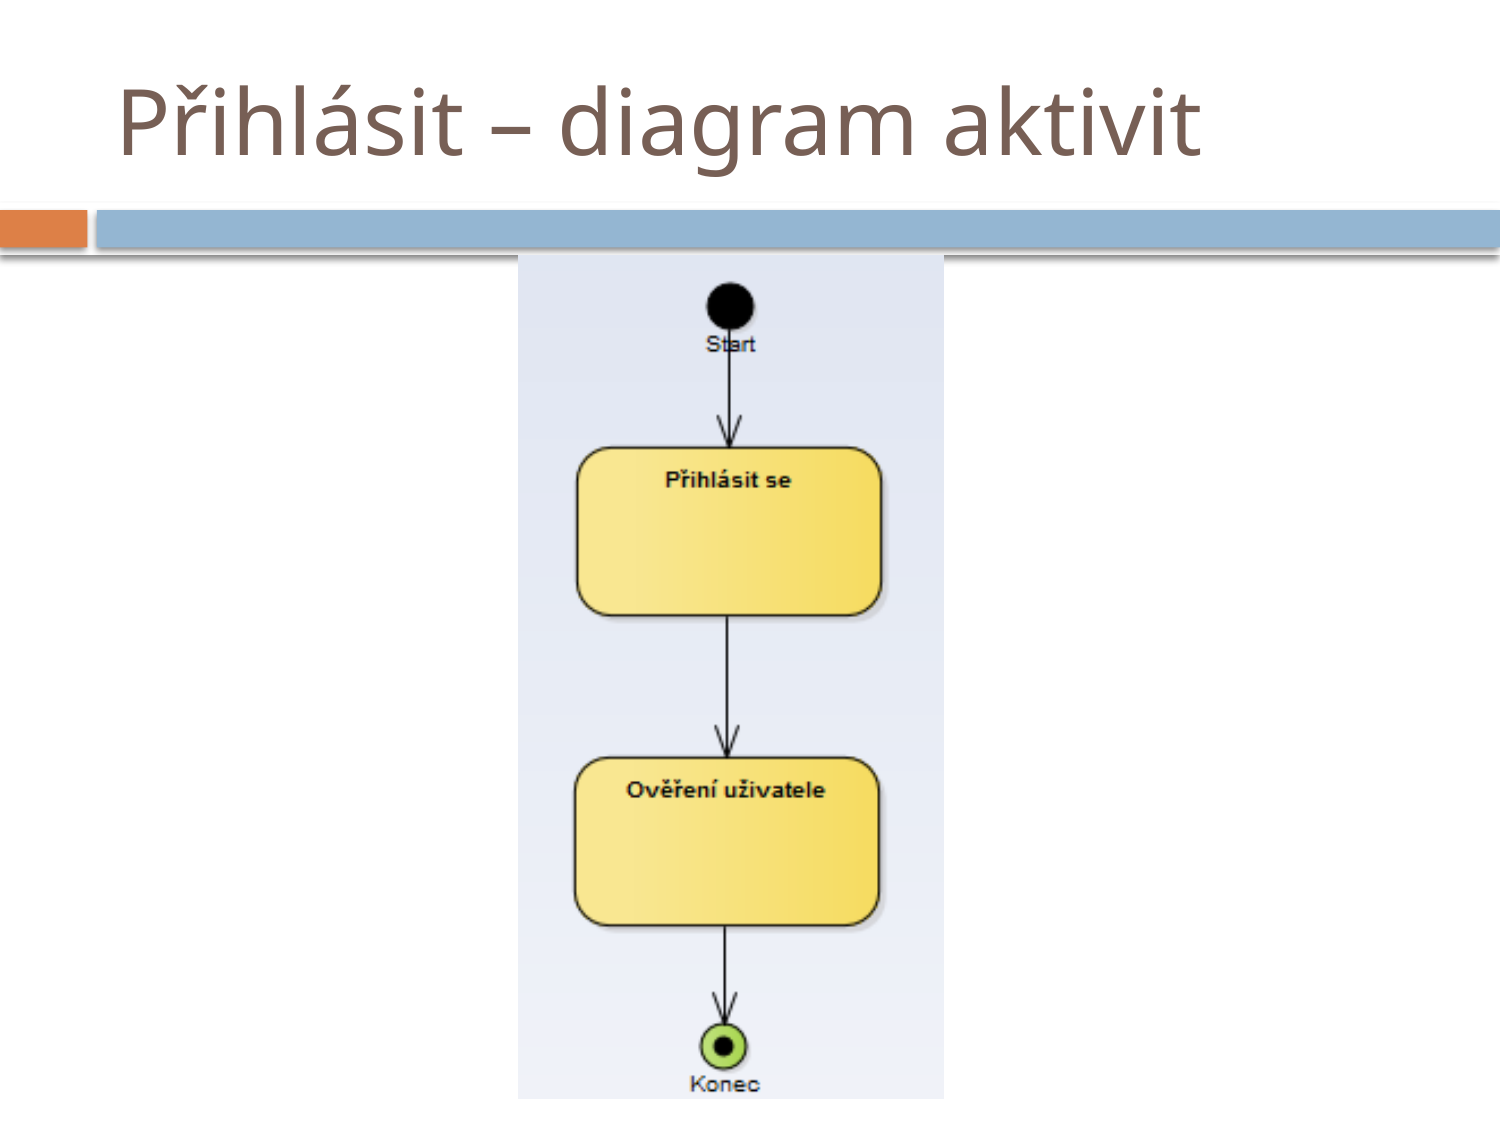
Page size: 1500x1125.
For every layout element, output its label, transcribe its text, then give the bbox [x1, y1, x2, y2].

picture [518, 255, 944, 1100]
title Přihlásit – diagram aktivit [100, 37, 1438, 200]
